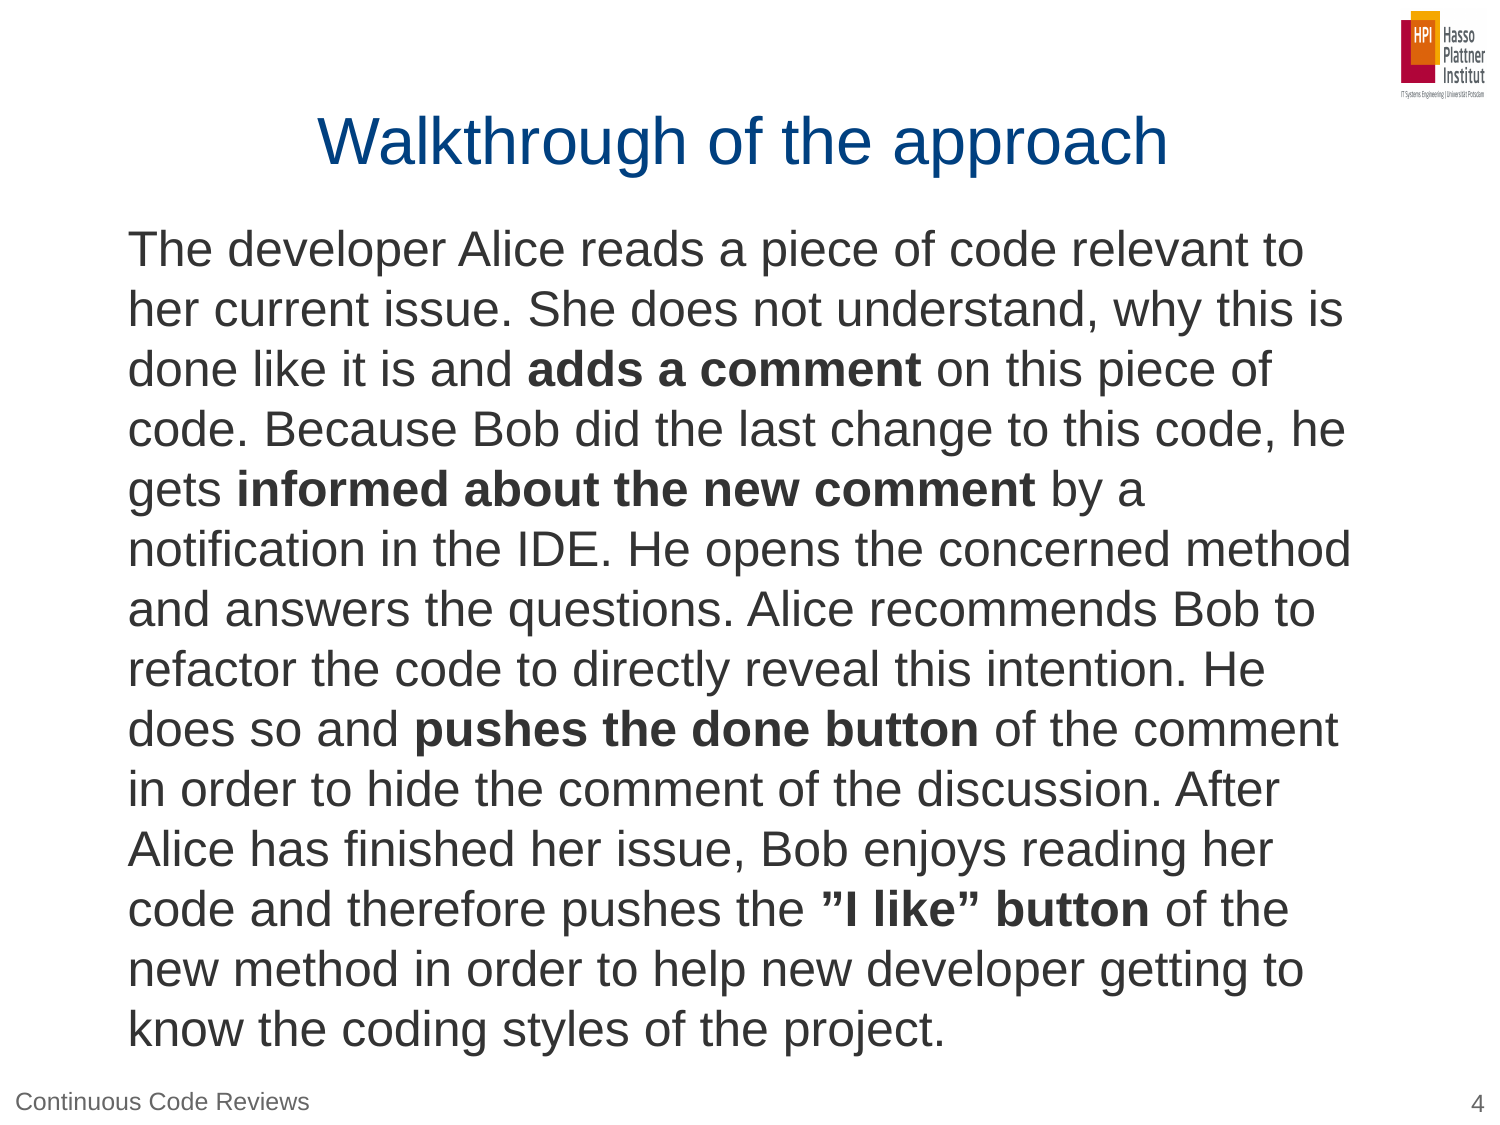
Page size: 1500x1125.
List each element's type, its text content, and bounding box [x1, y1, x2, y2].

title Walkthrough of the approach [106, 81, 1382, 195]
slide_number 4 [1187, 1079, 1500, 1125]
picture [1400, 8, 1487, 100]
slide_number Continuous Code Reviews [0, 1075, 1235, 1124]
list The developer Alice reads a piece of code relevant to her current issue. She does not understand, why this is done like it is and adds a comment on this piece of code. Because Bob did the last change to this code, he gets informed about the new comment by a notification in the IDE. He opens the concerned method and answers the questions. Alice recommends Bob to refactor the code to directly reveal this intention. He does so and pushes the done button of the comment in order to hide the comment of the discussion. After Alice has finished her issue, Bob enjoys reading her code and therefore pushes the ”I like” button of the new method in order to help new developer getting to know the coding styles of the project. [112, 209, 1388, 1072]
